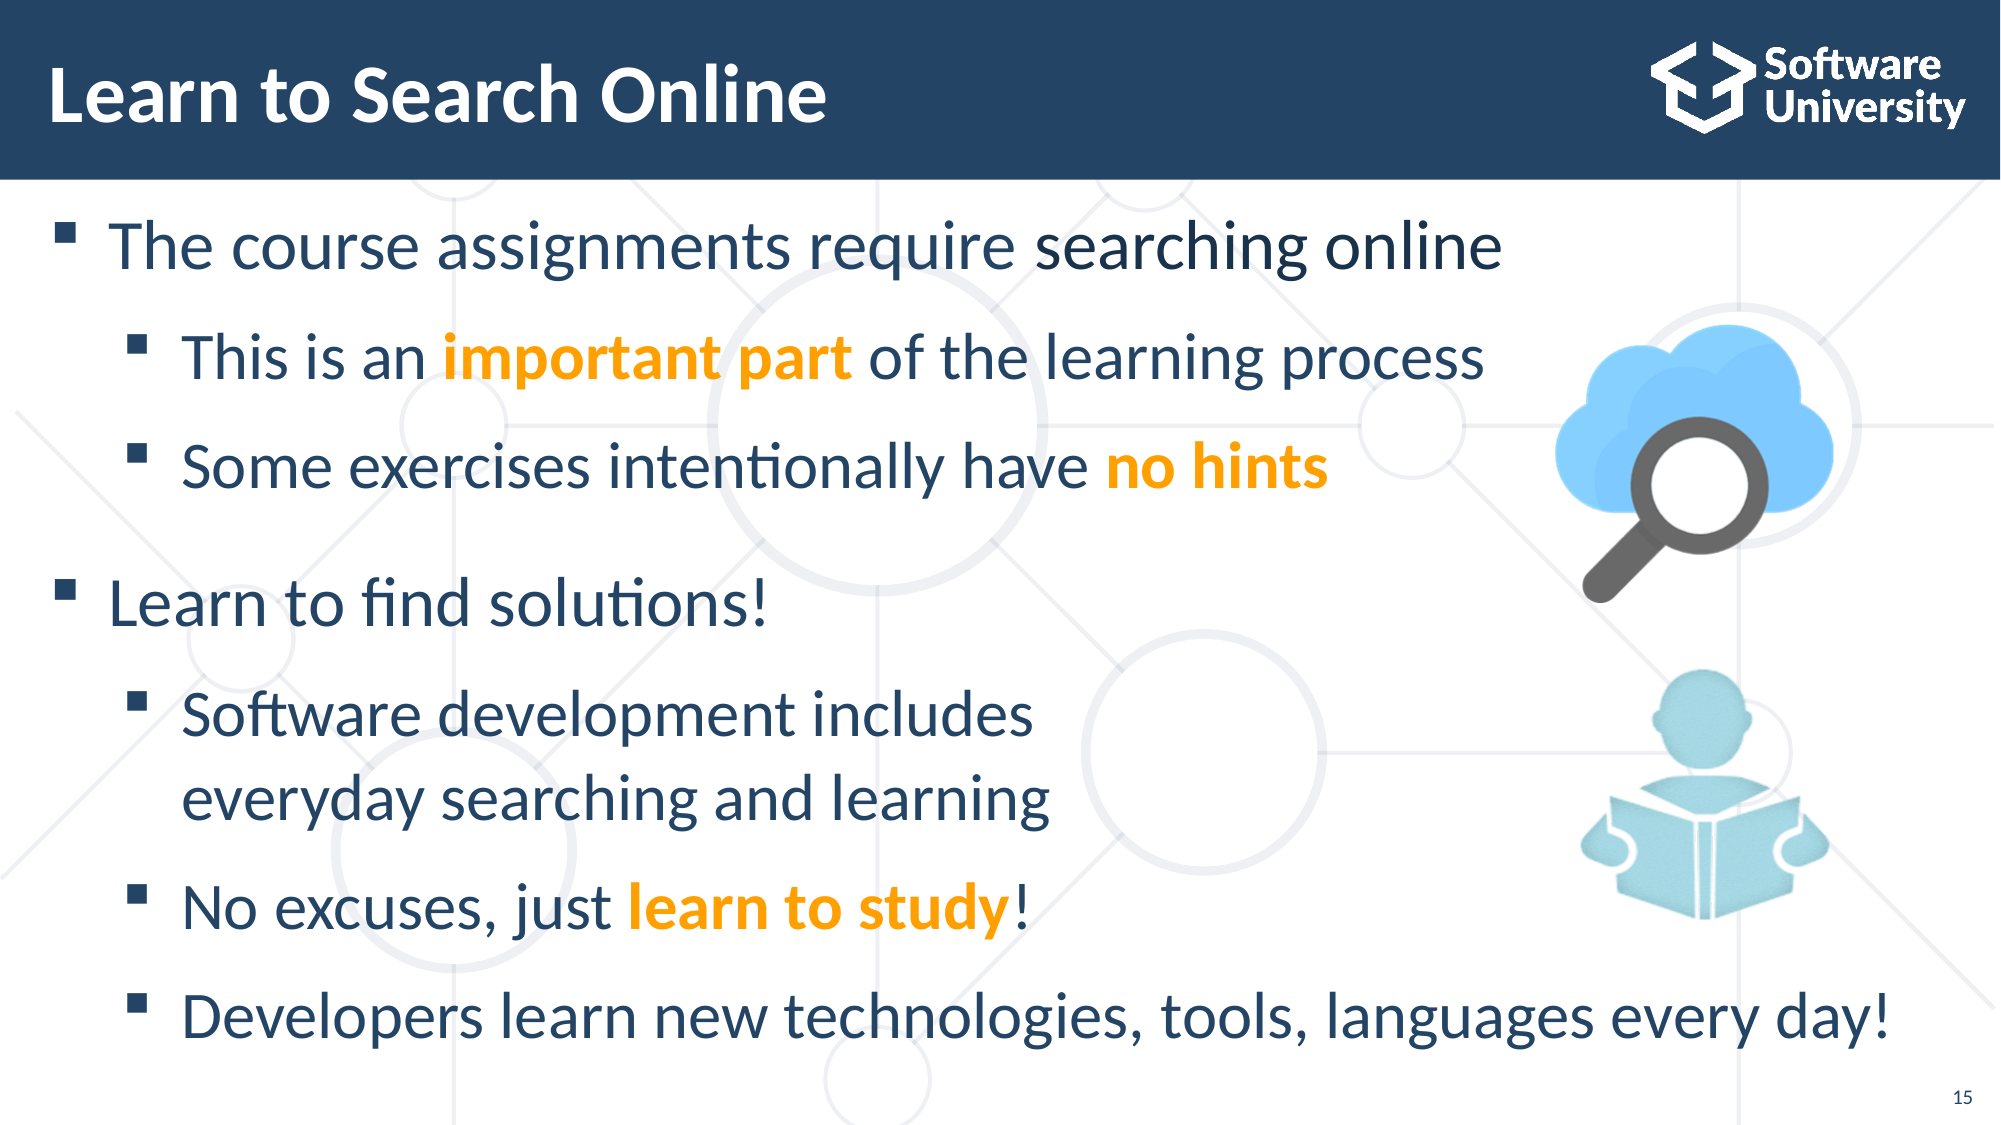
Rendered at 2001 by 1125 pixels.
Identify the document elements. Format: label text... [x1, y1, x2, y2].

list The course assignments require searching online This is an important part of the learning process Some exercises intentionally have no hints Learn to find solutions! Software development includes everyday searching and learning No excuses, just learn to study! Developers learn new technologies, tools, languages every day! [31, 188, 1968, 1103]
picture [1574, 648, 1836, 941]
slide_number 15 [1927, 1067, 1989, 1117]
title Learn to Search Online [31, 16, 1625, 162]
picture [1553, 324, 1836, 604]
picture [1651, 41, 1966, 134]
